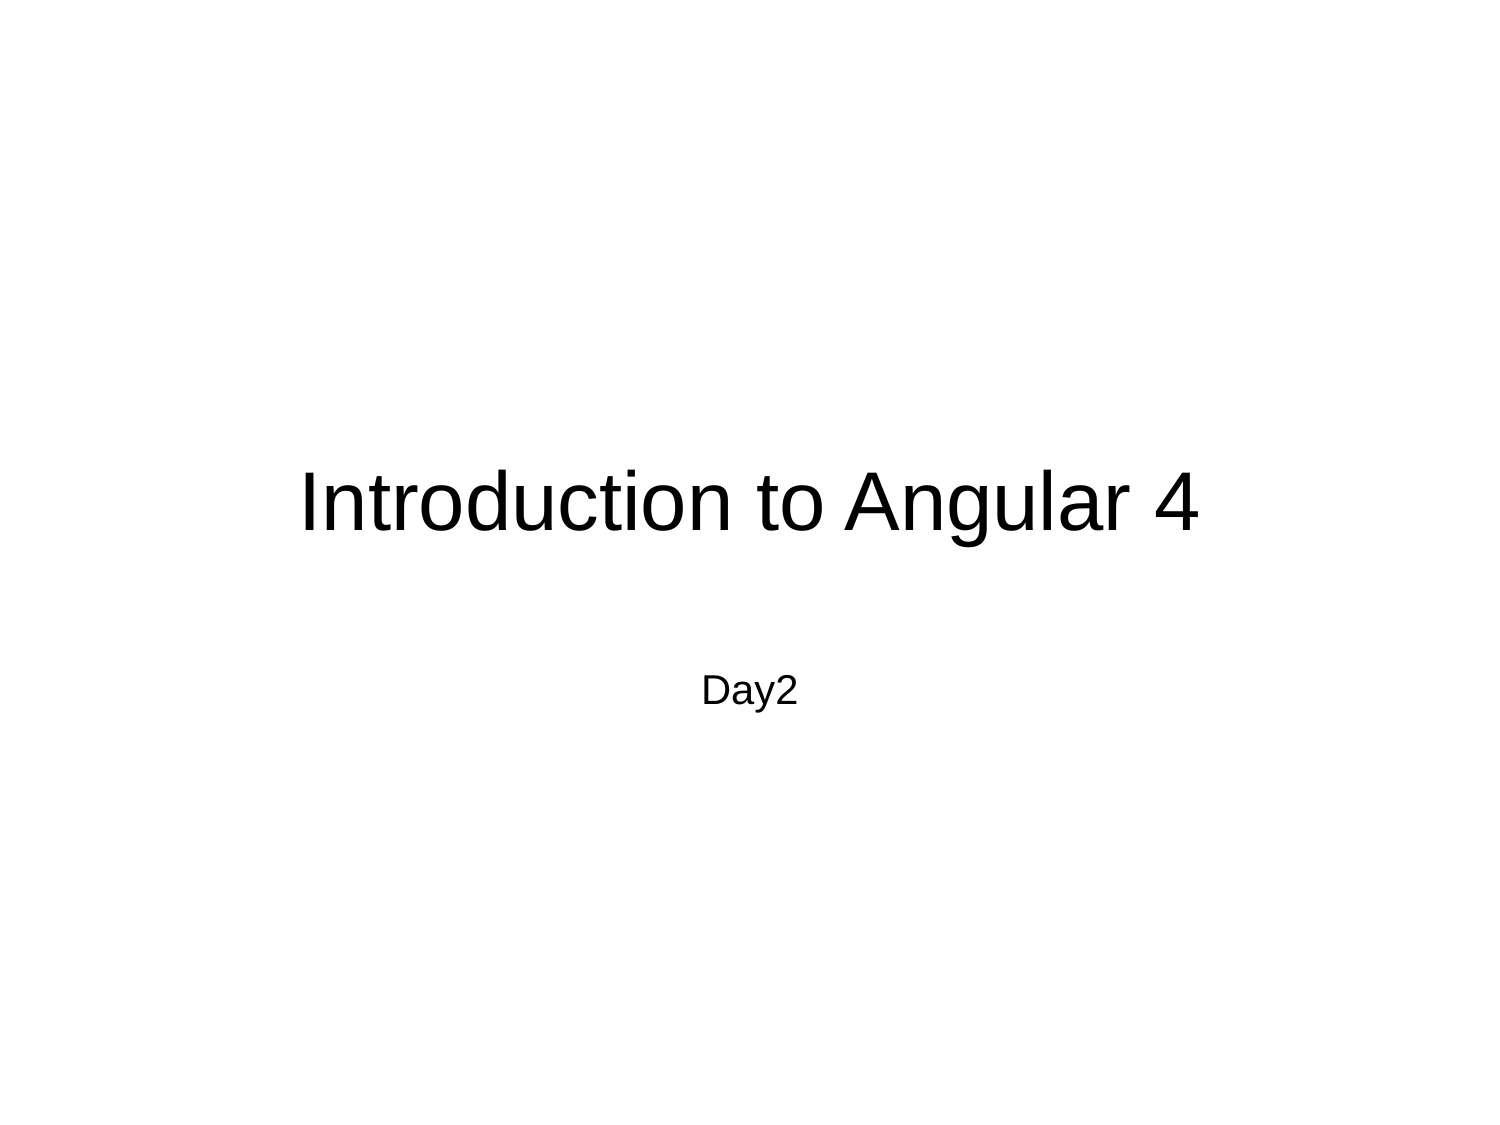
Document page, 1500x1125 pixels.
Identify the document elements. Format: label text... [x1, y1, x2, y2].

list Introduction to Angular 4 Day2 [75, 191, 1425, 999]
